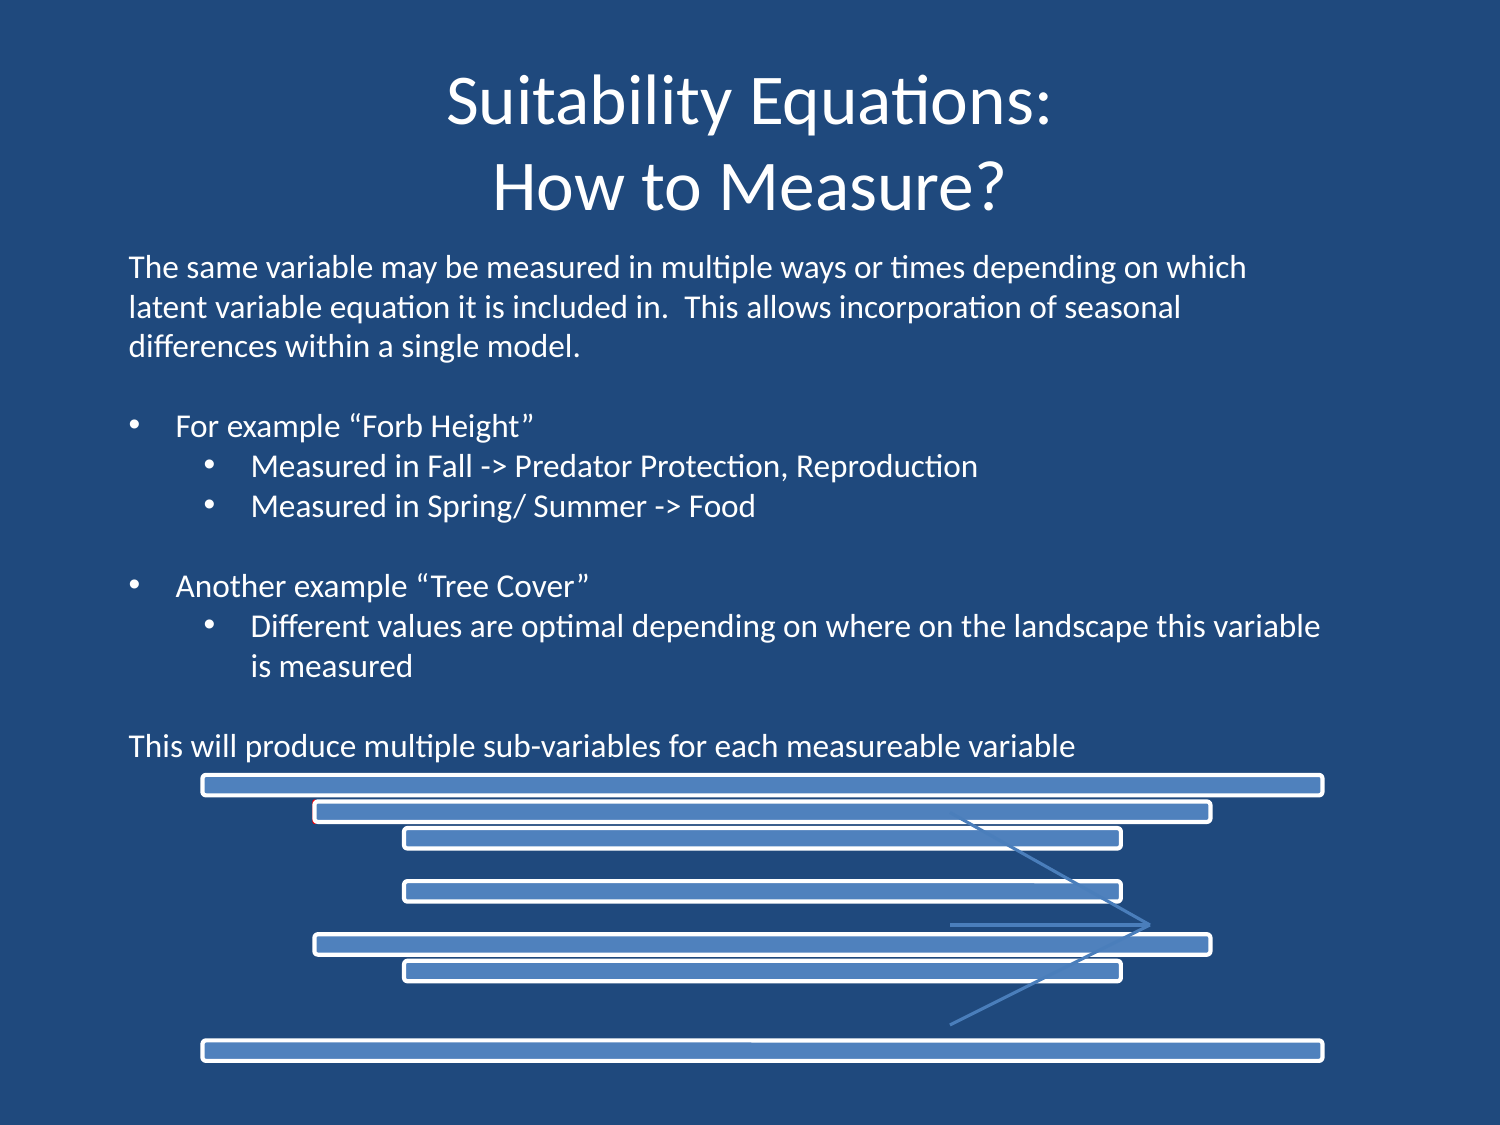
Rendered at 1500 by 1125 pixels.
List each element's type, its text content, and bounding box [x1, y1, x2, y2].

text_box The same variable may be measured in multiple ways or times depending on which latent variable equation it is included in. This allows incorporation of seasonal differences within a single model. For example “Forb Height” Measured in Fall -> Predator Protection, Reproduction Measured in Spring/ Summer -> Food Another example “Tree Cover” Different values are optimal depending on where on the landscape this variable is measured This will produce multiple sub-variables for each measureable variable [114, 237, 1339, 772]
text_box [949, 924, 1151, 1026]
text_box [62, 774, 1463, 1088]
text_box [949, 812, 1151, 924]
title Suitability Equations: How to Measure? [75, 45, 1425, 233]
